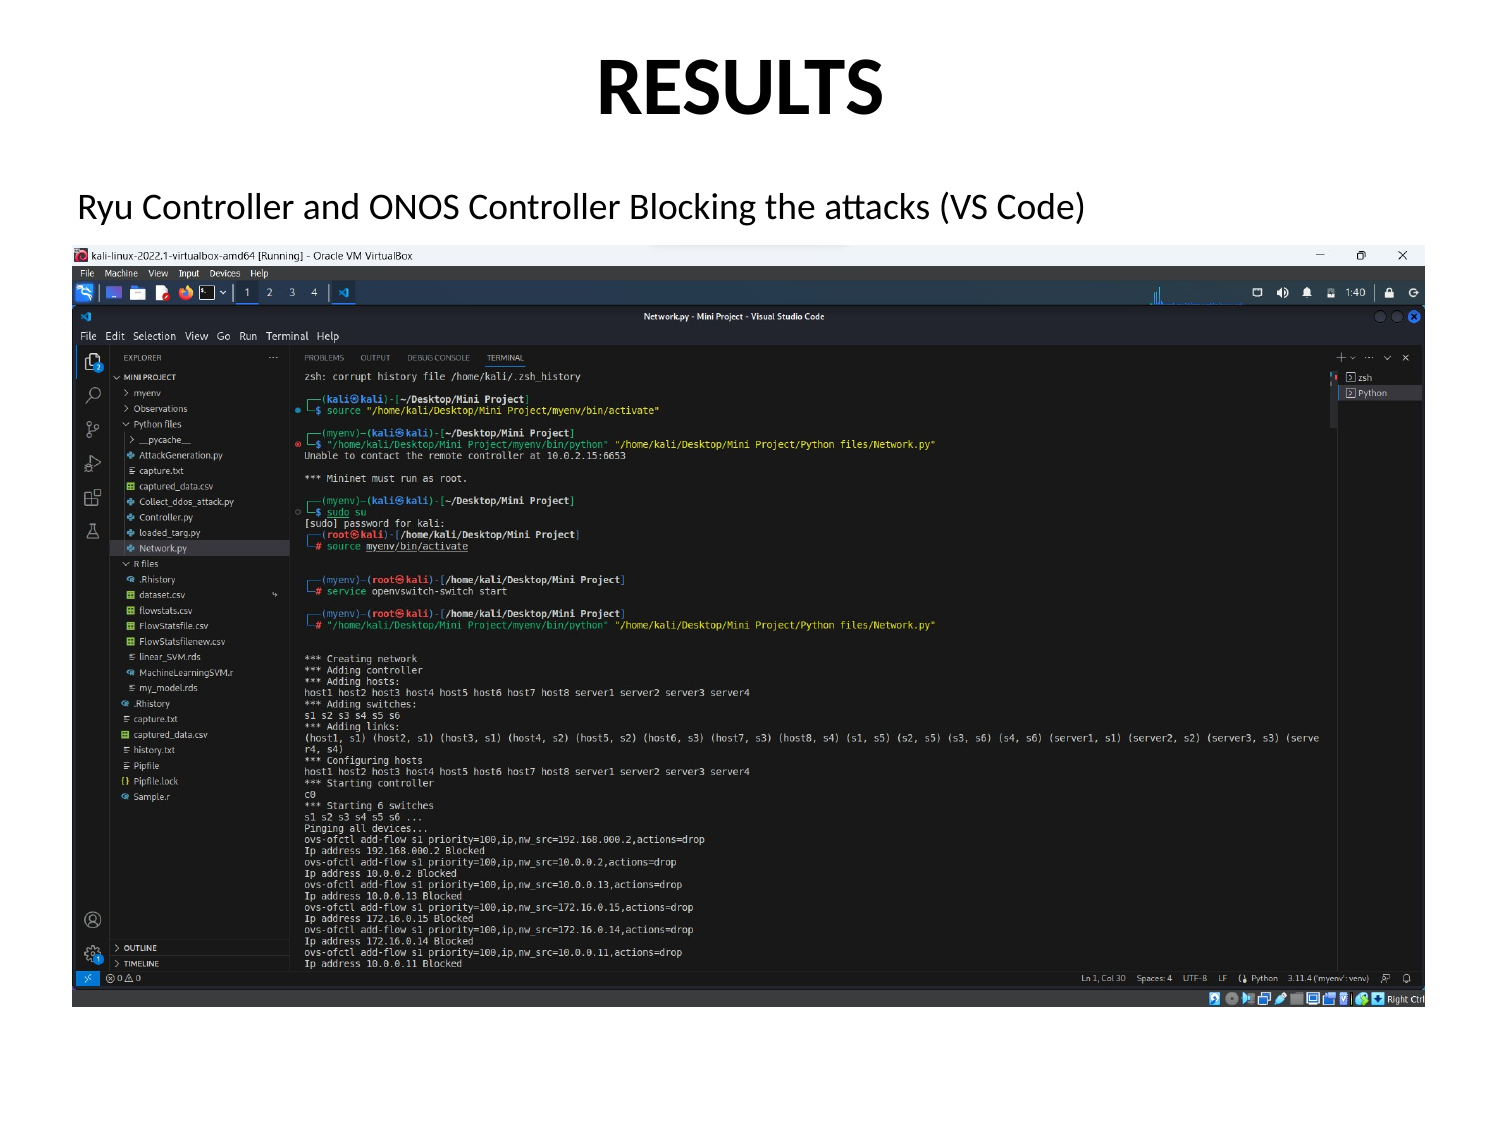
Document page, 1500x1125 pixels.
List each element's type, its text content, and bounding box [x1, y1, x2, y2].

picture [72, 245, 1426, 1007]
title RESULTS [75, 0, 1425, 175]
text_box Ryu Controller and ONOS Controller Blocking the attacks (VS Code) [62, 174, 1198, 235]
